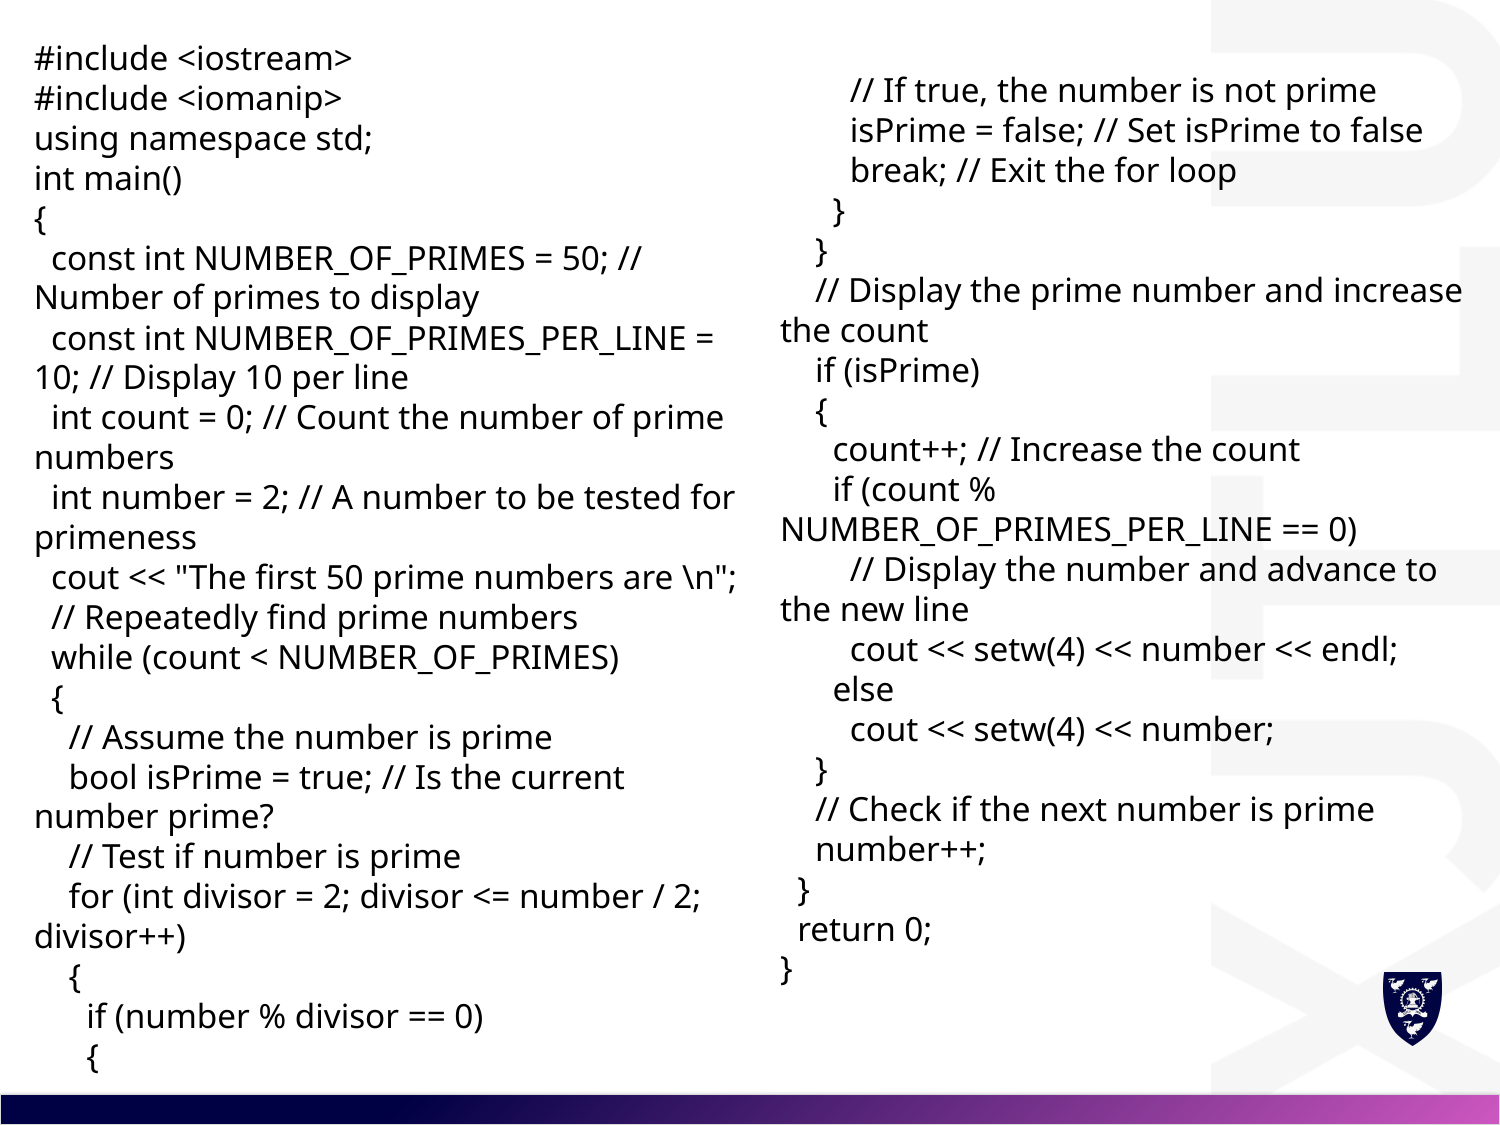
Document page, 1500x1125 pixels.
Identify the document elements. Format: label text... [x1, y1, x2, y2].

text_box // If true, the number is not prime isPrime = false; // Set isPrime to false break; // Exit the for loop } } // Display the prime number and increase the count if (isPrime) { count++; // Increase the count if (count % NUMBER_OF_PRIMES_PER_LINE == 0) // Display the number and advance to the new line cout << setw(4) << number << endl; else cout << setw(4) << number; } // Check if the next number is prime number++; } return 0; } [765, 61, 1480, 995]
picture [1383, 995, 1442, 1046]
text_box #include <iostream> #include <iomanip> using namespace std; int main() { const int NUMBER_OF_PRIMES = 50; // Number of primes to display const int NUMBER_OF_PRIMES_PER_LINE = 10; // Display 10 per line int count = 0; // Count the number of prime numbers int number = 2; // A number to be tested for primeness cout << "The first 50 prime numbers are \n"; // Repeatedly find prime numbers while (count < NUMBER_OF_PRIMES) { // Assume the number is prime bool isPrime = true; // Is the current number prime? // Test if number is prime for (int divisor = 2; divisor <= number / 2; divisor++) { if (number % divisor == 0) { [18, 29, 755, 1083]
